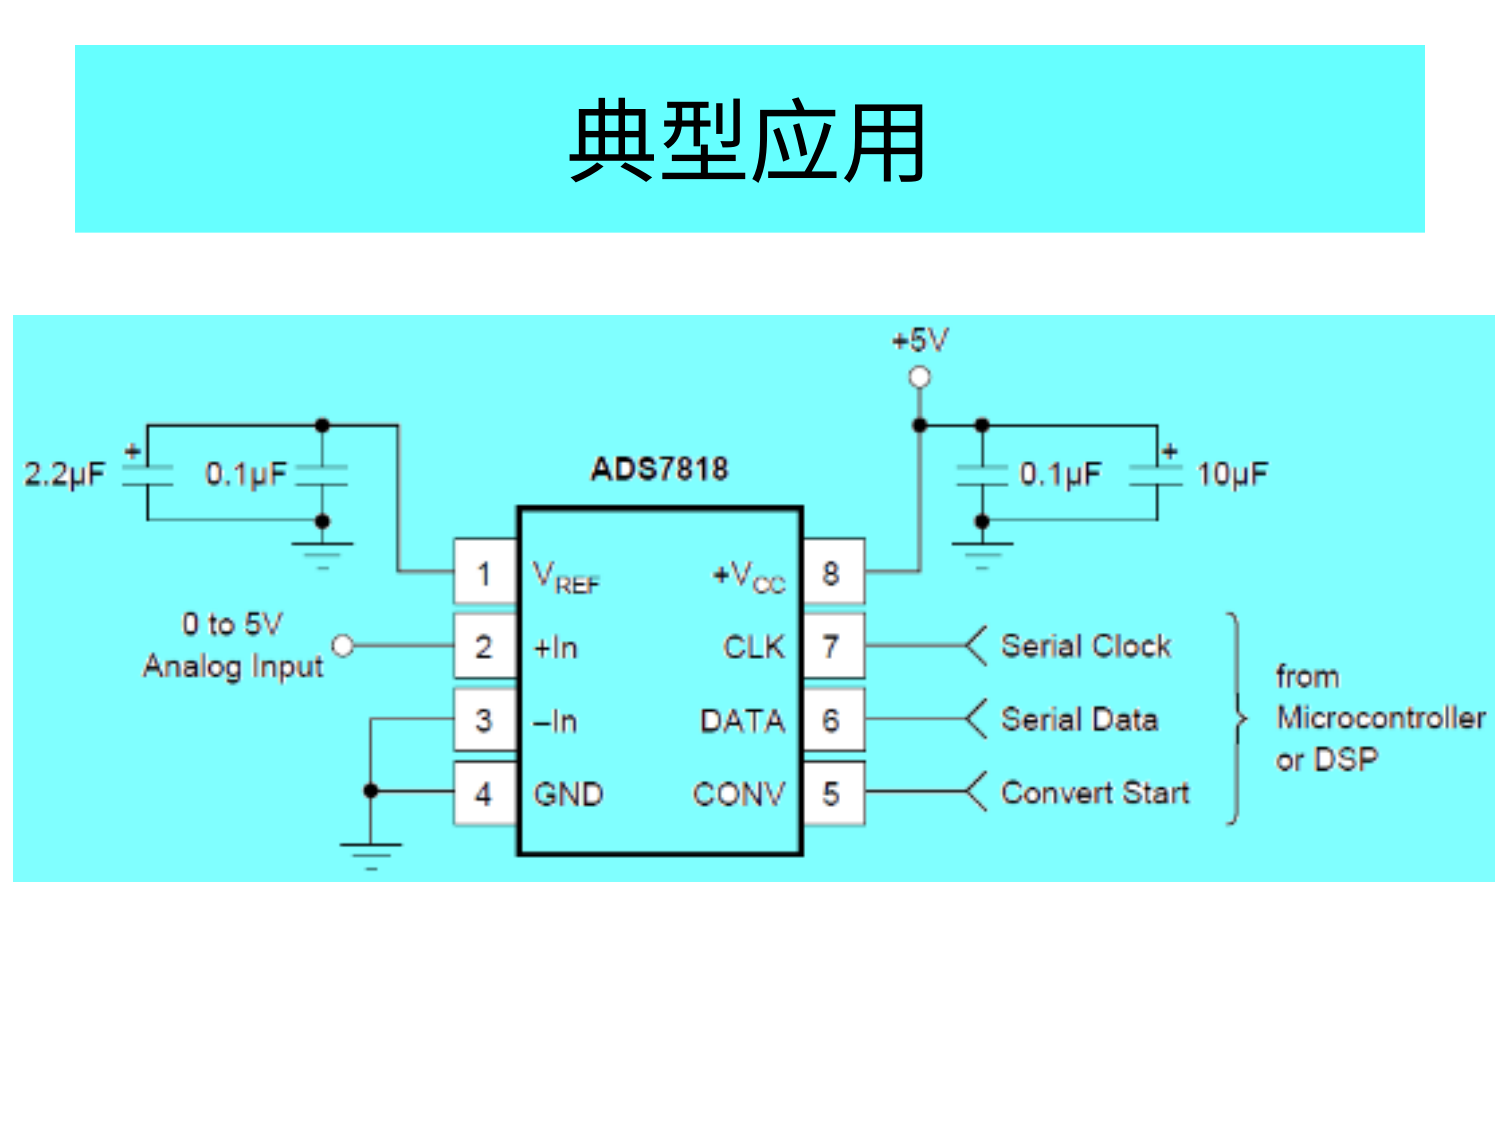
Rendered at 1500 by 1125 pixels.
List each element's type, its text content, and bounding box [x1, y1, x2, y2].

picture [13, 315, 1495, 882]
title 典型应用 [75, 45, 1425, 233]
